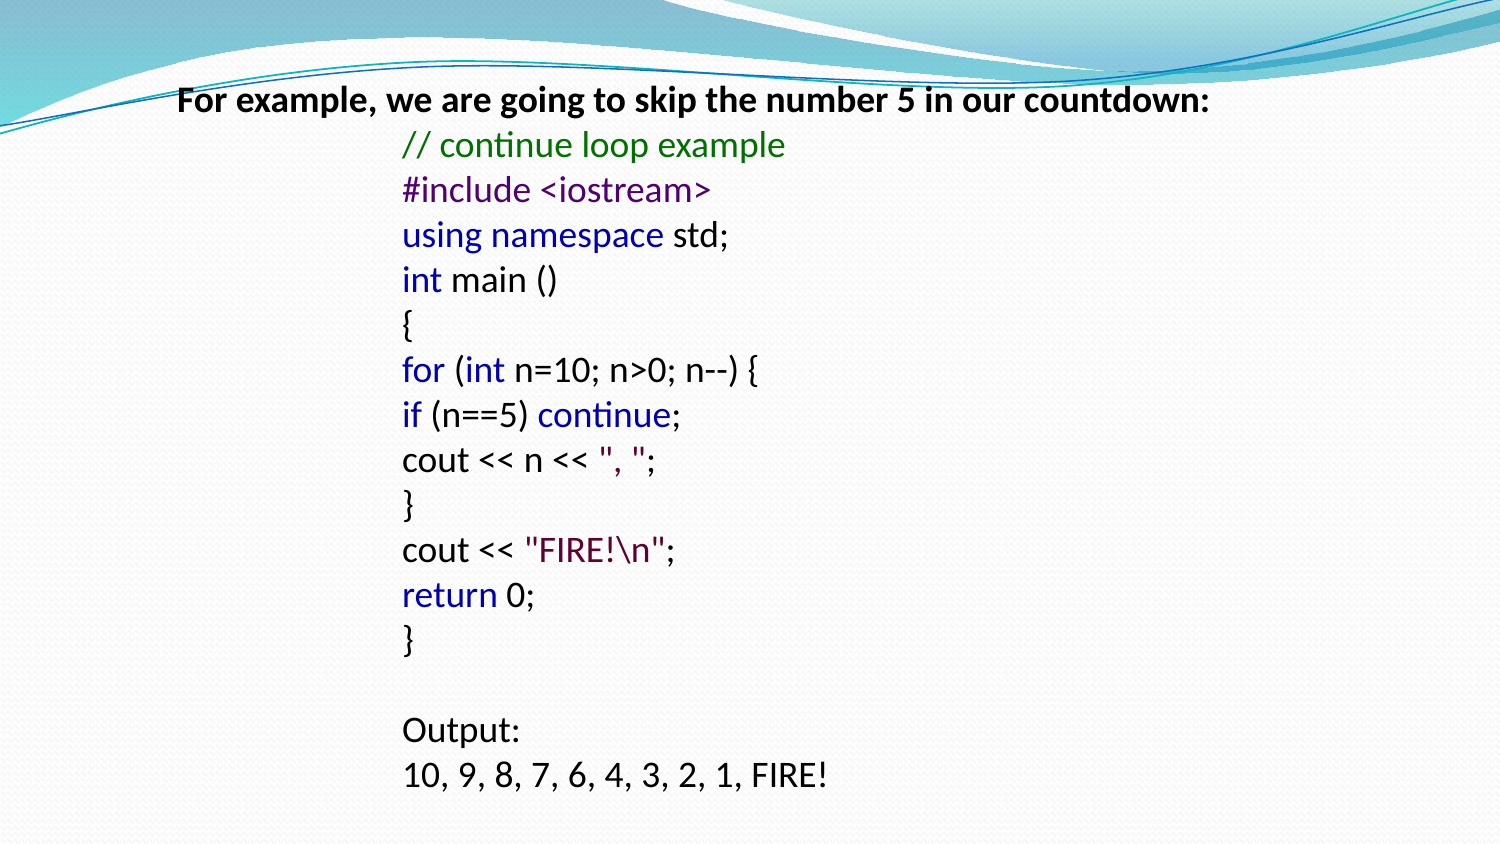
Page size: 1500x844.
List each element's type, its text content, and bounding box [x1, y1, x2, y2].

text_box For example, we are going to skip the number 5 in our countdown: // continue loop example #include <iostream> using namespace std; int main () { for (int n=10; n>0; n--) { if (n==5) continue; cout << n << ", "; } cout << "FIRE!\n"; return 0; } Output: 10, 9, 8, 7, 6, 4, 3, 2, 1, FIRE! [161, 67, 1227, 803]
